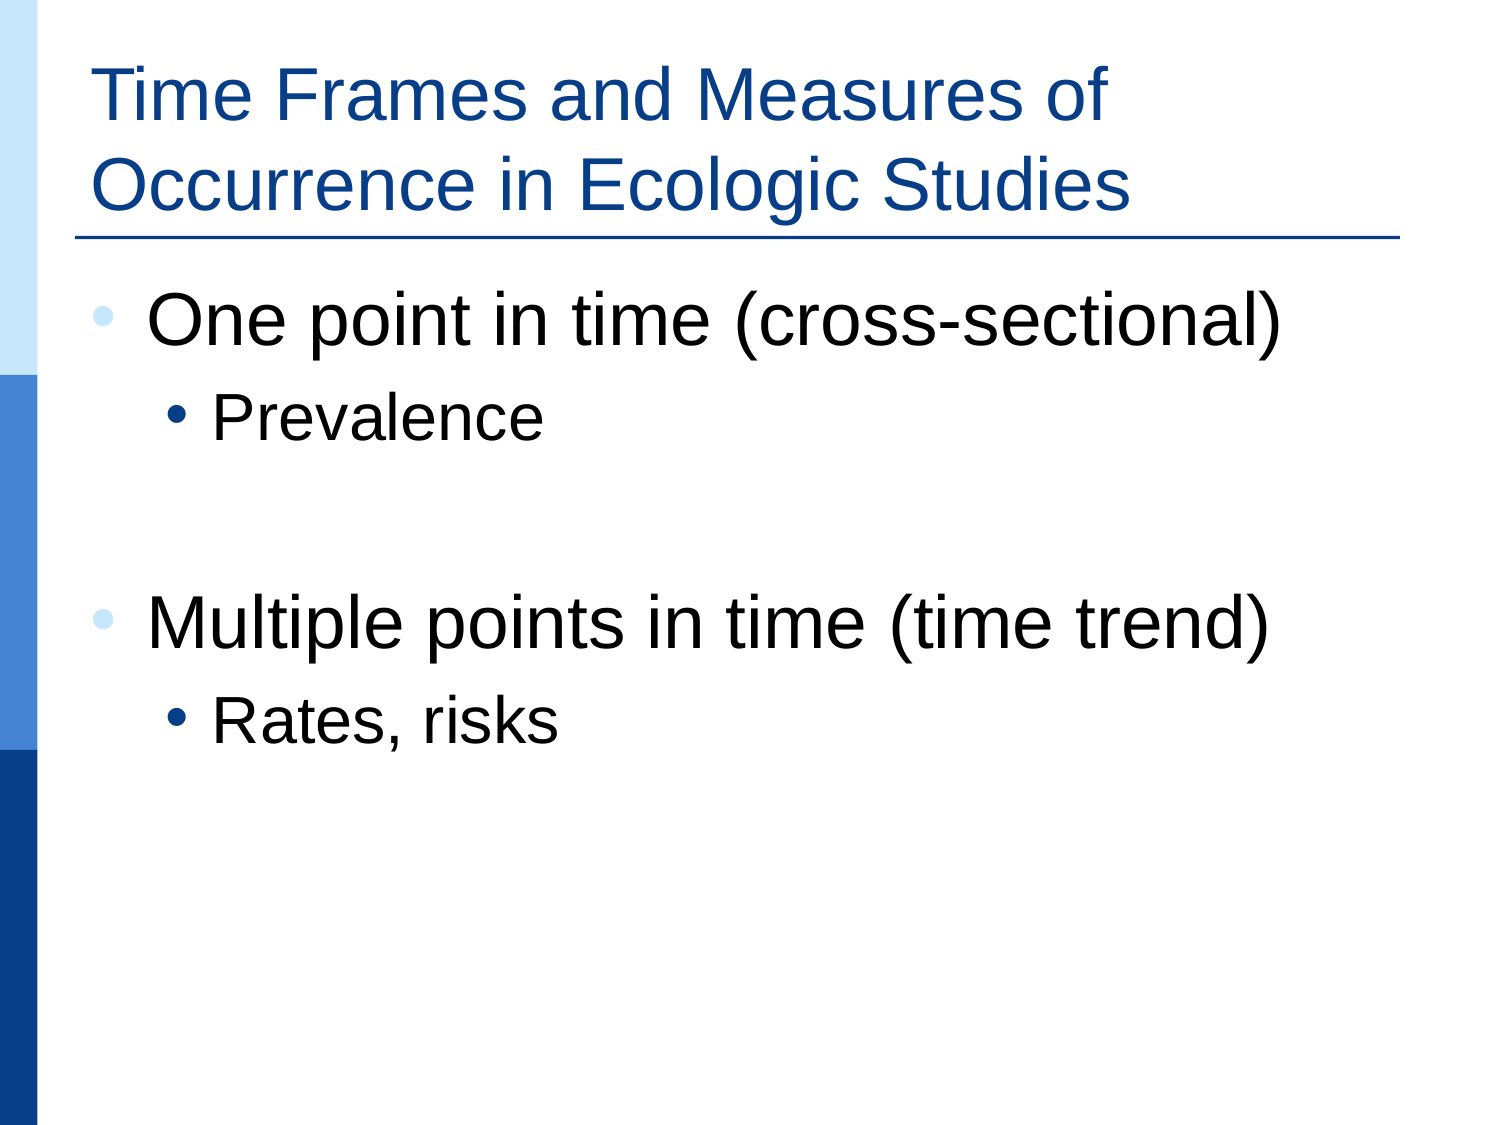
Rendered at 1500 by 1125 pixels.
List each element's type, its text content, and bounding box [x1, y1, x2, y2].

list One point in time (cross-sectional) Prevalence Multiple points in time (time trend) Rates, risks [74, 262, 1426, 1006]
title Time Frames and Measures of Occurrence in Ecologic Studies [74, 45, 1426, 233]
